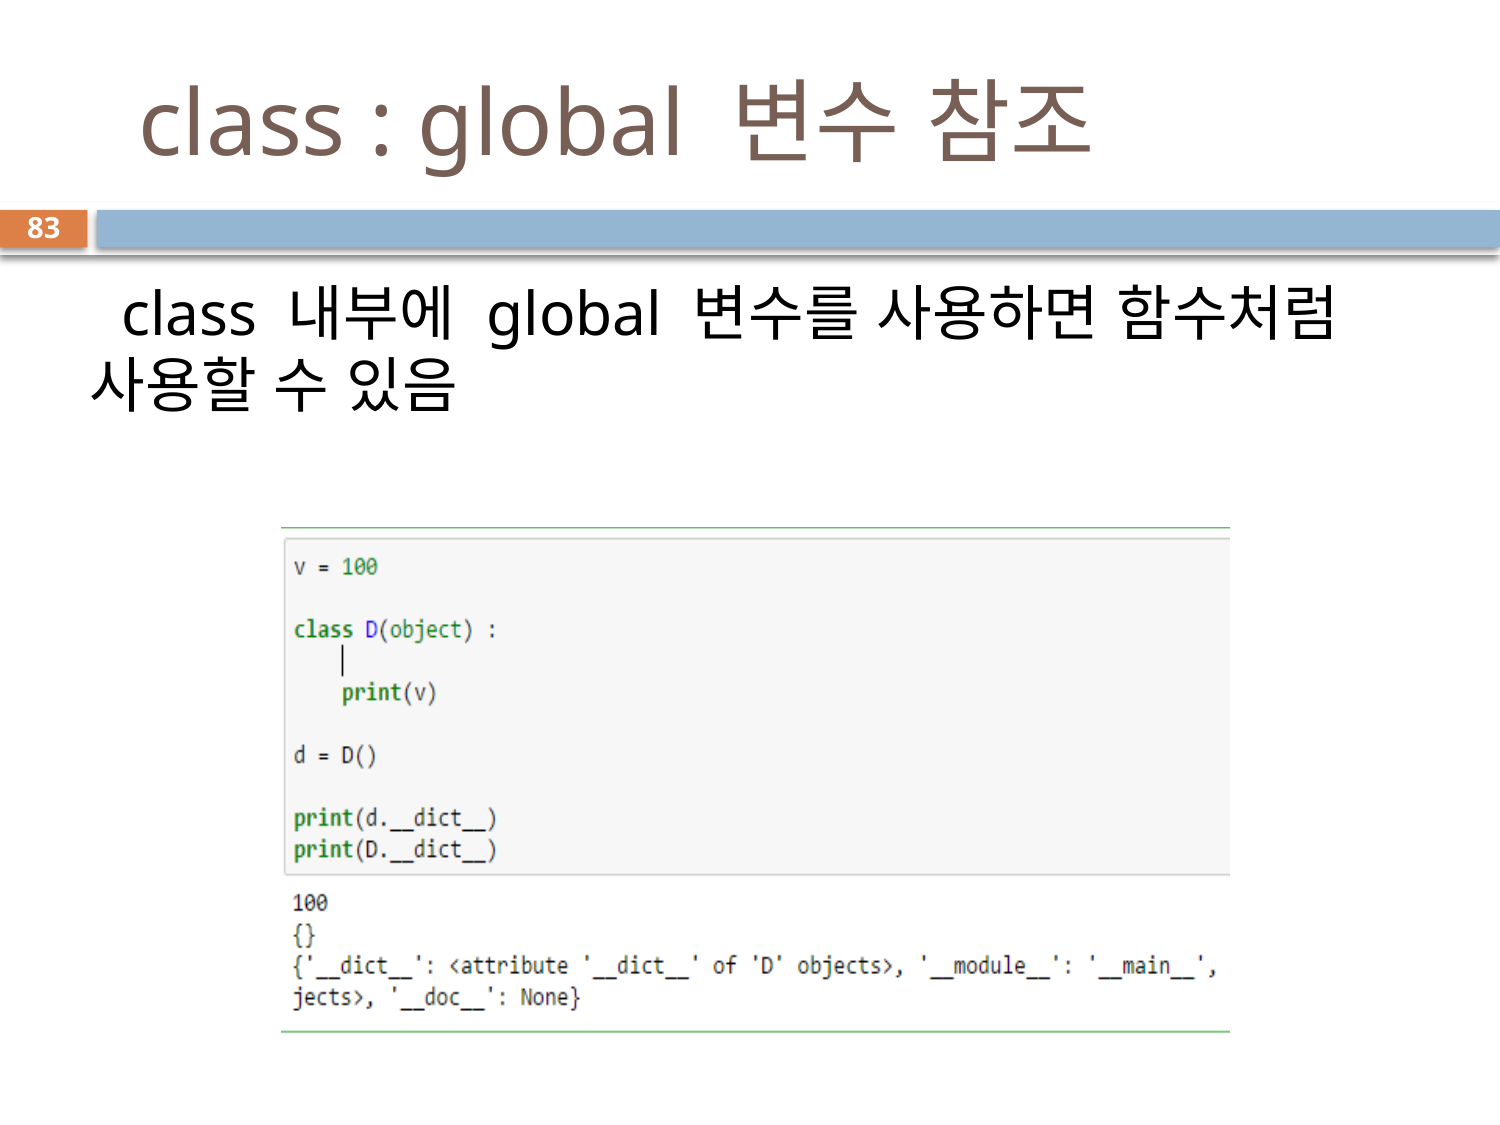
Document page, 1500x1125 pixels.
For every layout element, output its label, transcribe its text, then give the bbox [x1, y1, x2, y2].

slide_number 83 [0, 208, 88, 249]
list class 내부에 global 변수를 사용하면 함수처럼 사용할 수 있음 [75, 267, 1425, 463]
title class : global 변수 참조 [100, 37, 1438, 200]
picture [281, 526, 1231, 1036]
